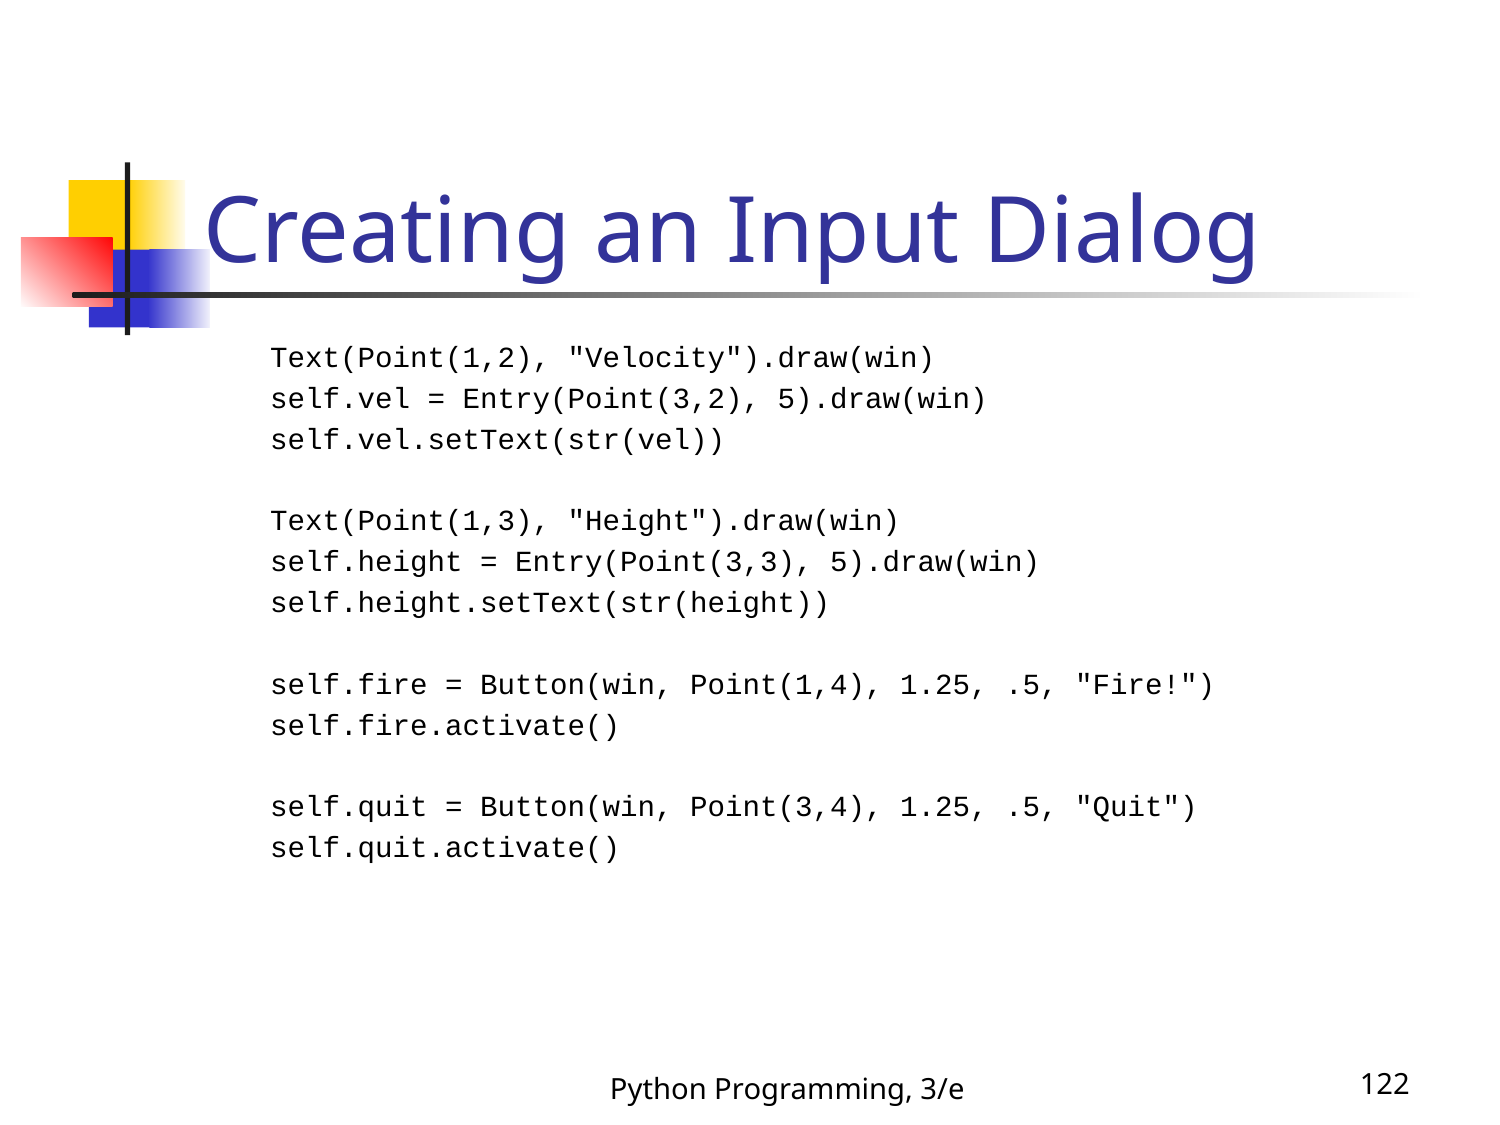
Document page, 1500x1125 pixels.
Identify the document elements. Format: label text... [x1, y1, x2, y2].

slide_number 122 [1112, 1037, 1426, 1113]
list Text(Point(1,2), "Velocity").draw(win) self.vel = Entry(Point(3,2), 5).draw(win) self.vel.setText(str(vel)) Text(Point(1,3), "Height").draw(win) self.height = Entry(Point(3,3), 5).draw(win) self.height.setText(str(height)) self.fire = Button(win, Point(1,4), 1.25, .5, "Fire!") self.fire.activate() self.quit = Button(win, Point(3,4), 1.25, .5, "Quit") self.quit.activate() [150, 331, 1388, 975]
footer Python Programming, 3/e [549, 1037, 1026, 1113]
title Creating an Input Dialog [188, 101, 1468, 289]
